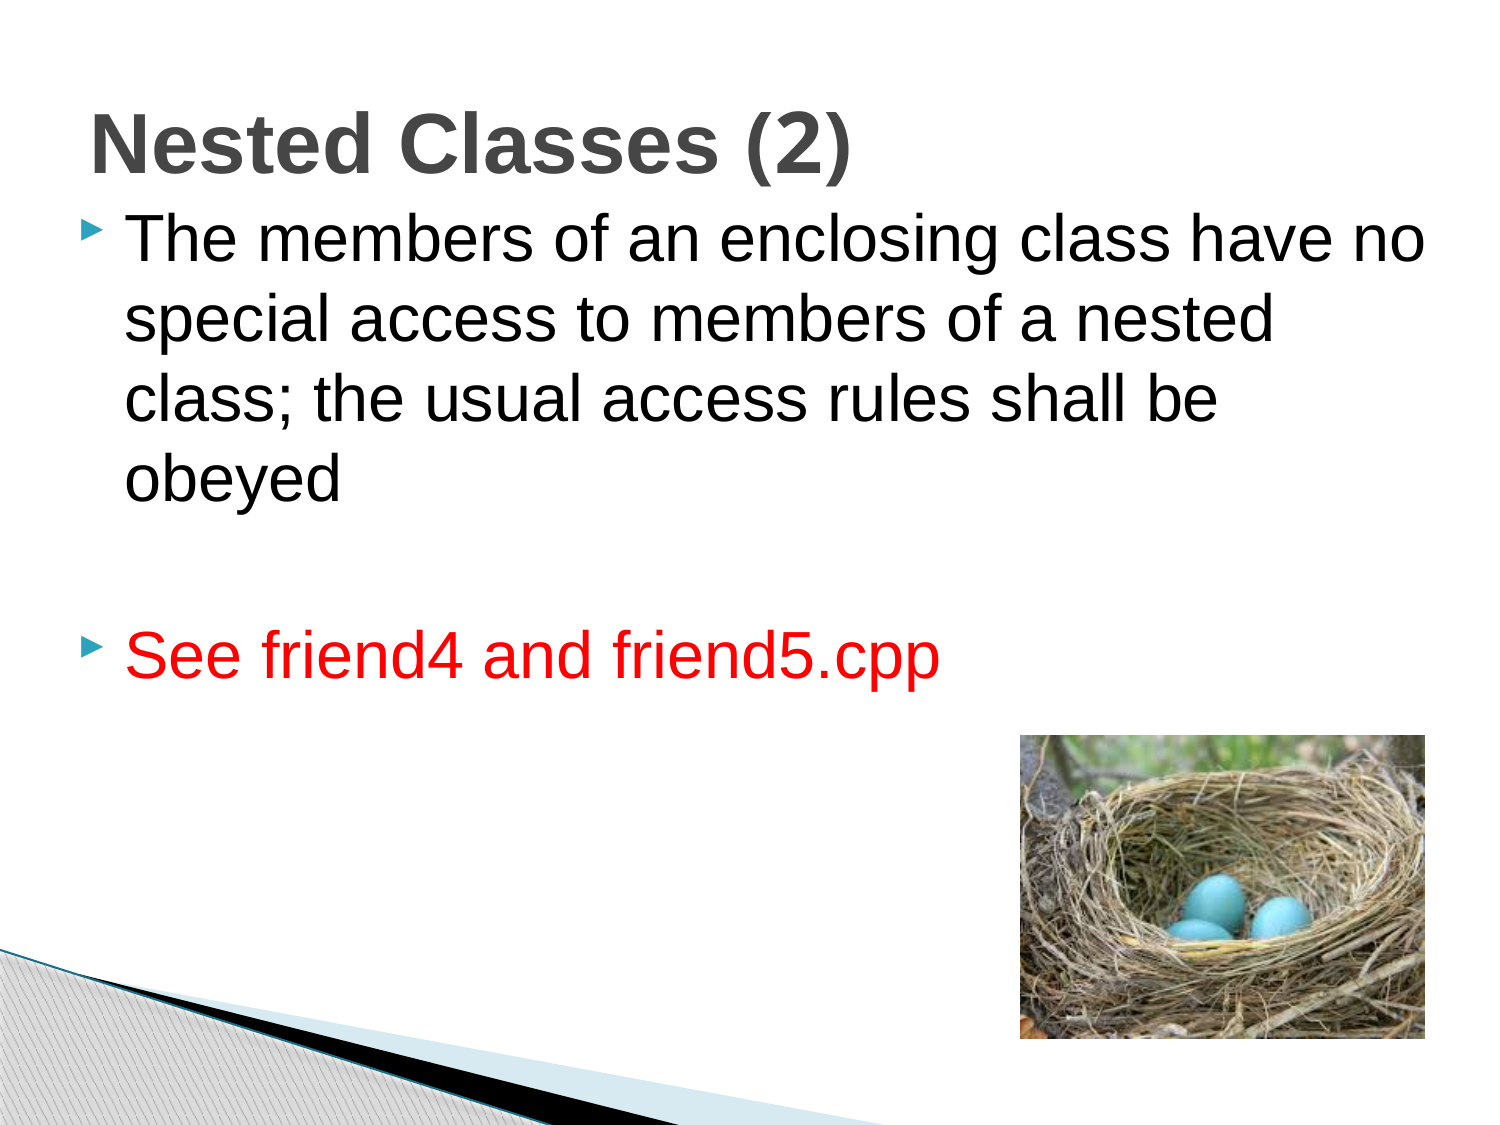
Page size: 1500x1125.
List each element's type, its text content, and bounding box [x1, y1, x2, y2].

title Nested Classes (2) [75, 45, 1425, 187]
picture [1020, 735, 1426, 1040]
list The members of an enclosing class have no special access to members of a nested class; the usual access rules shall be obeyed See friend4 and friend5.cpp [62, 187, 1463, 897]
